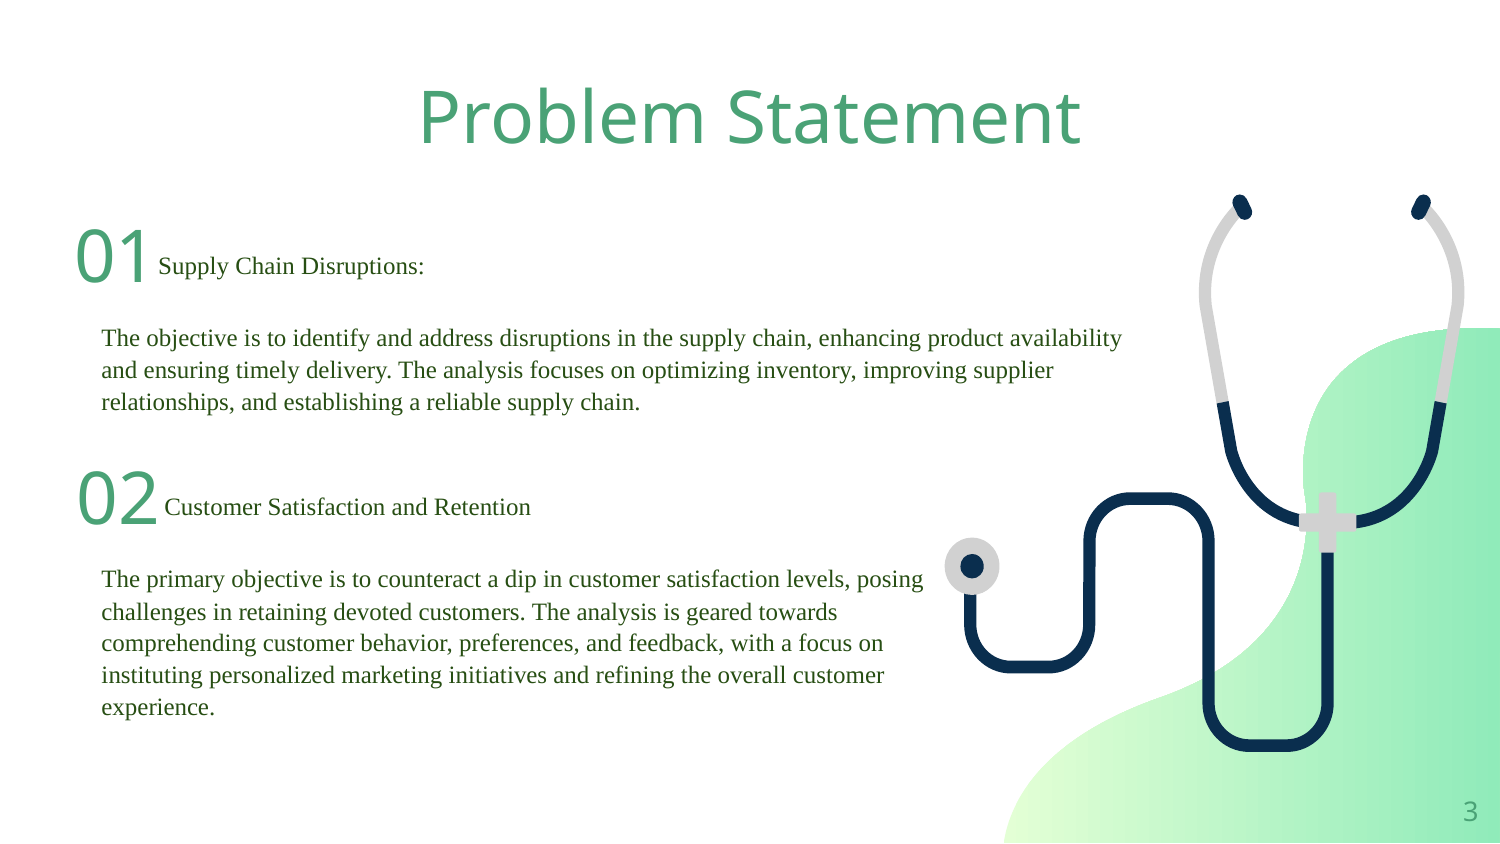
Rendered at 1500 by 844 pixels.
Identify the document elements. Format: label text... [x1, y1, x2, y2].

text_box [944, 194, 1471, 753]
subtitle The objective is to identify and address disruptions in the supply chain, enhancing product availability and ensuring timely delivery. The analysis focuses on optimizing inventory, improving supplier relationships, and establishing a reliable supply chain. [86, 304, 939, 405]
subtitle The primary objective is to counteract a dip in customer satisfaction levels, posing challenges in retaining devoted customers. The analysis is geared towards comprehending customer behavior, preferences, and feedback, with a focus on instituting personalized marketing initiatives and refining the overall customer experience. [86, 545, 939, 647]
title Problem Statement [118, 88, 1382, 142]
title 01 [0, 194, 254, 261]
subtitle Supply Chain Disruptions: [143, 219, 468, 273]
title 02 [0, 436, 266, 514]
subtitle Customer Satisfaction and Retention [143, 460, 592, 513]
slide_number ‹#› [1403, 779, 1494, 844]
